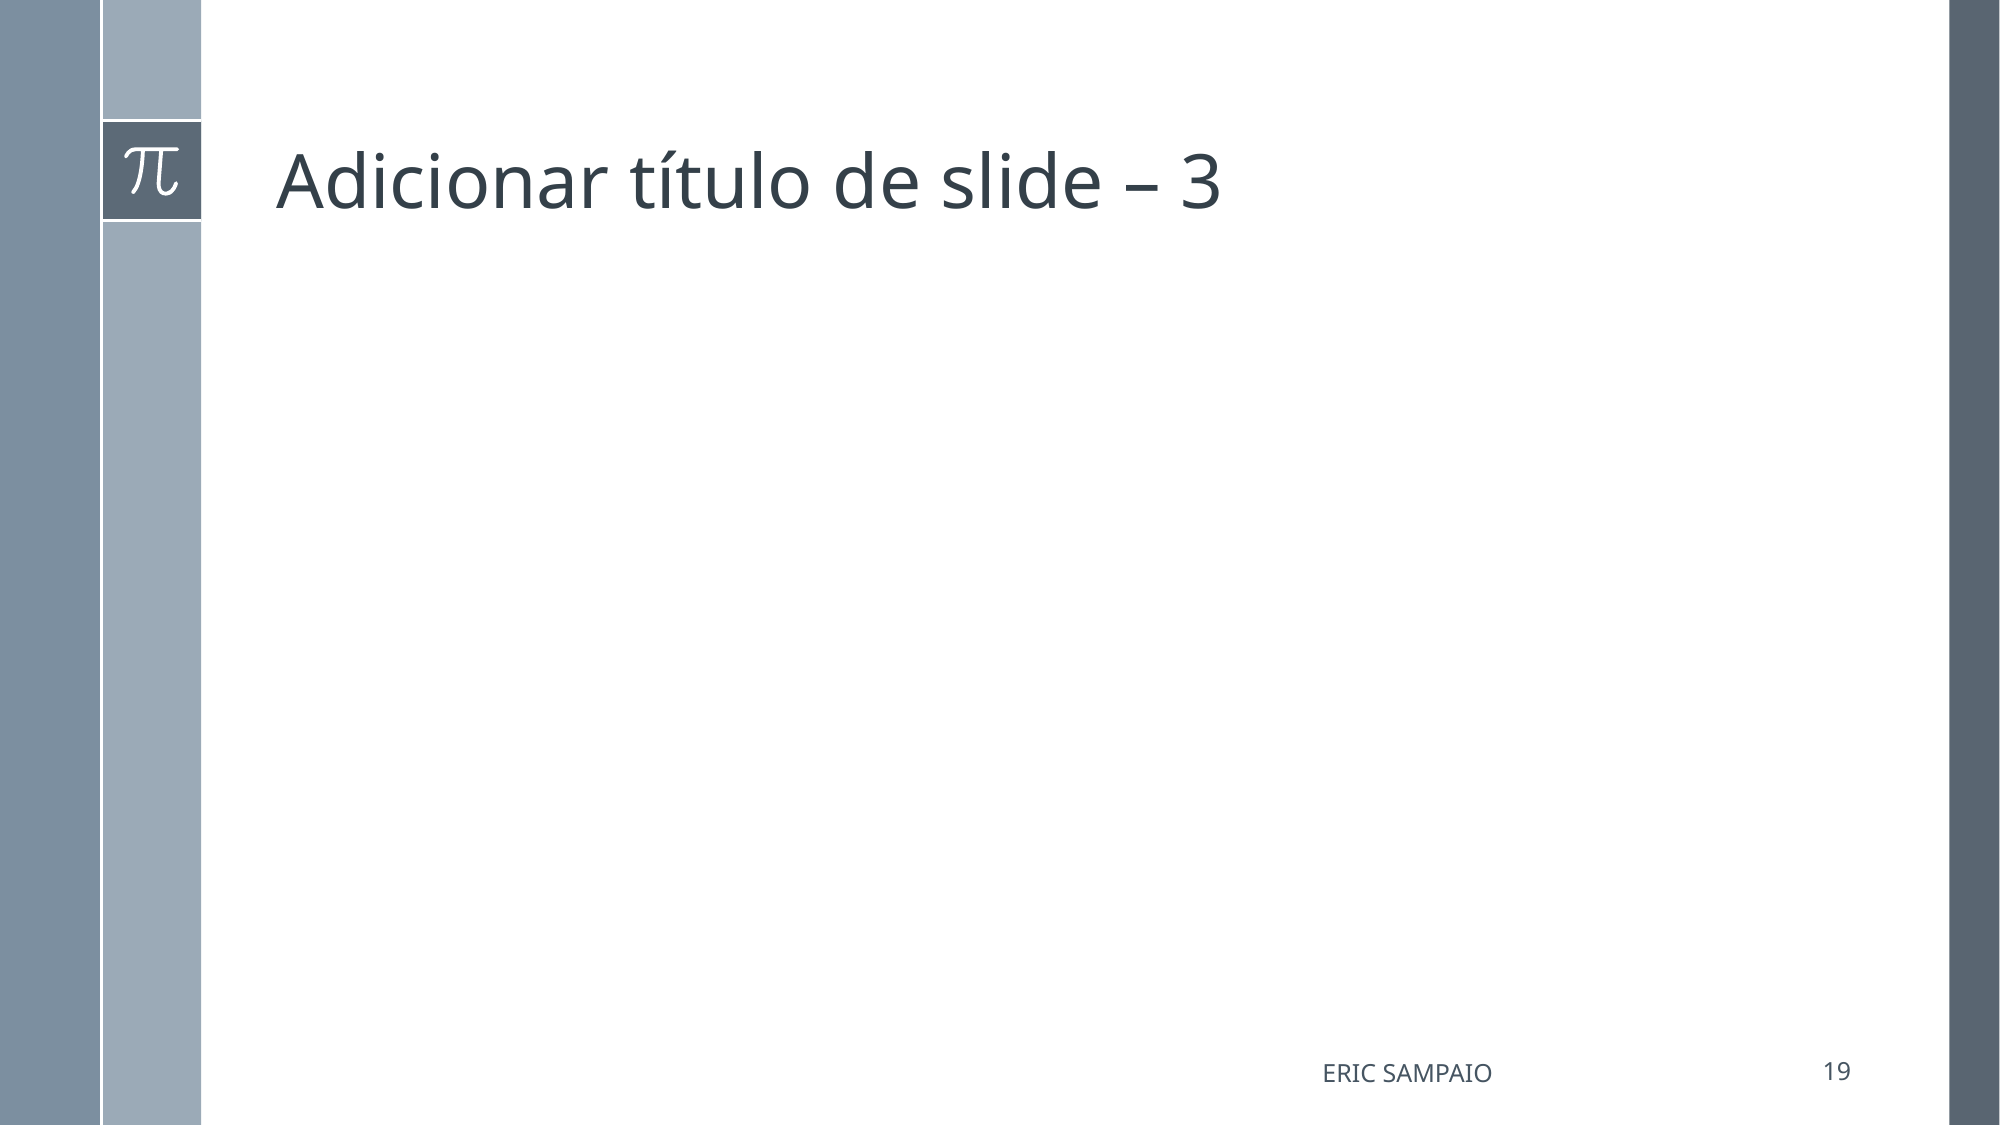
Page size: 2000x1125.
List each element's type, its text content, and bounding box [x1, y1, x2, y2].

slide_number 19 [1766, 1042, 1867, 1103]
title Adicionar título de slide – 3 [261, 29, 1867, 233]
footer Eric Sampaio [1082, 1042, 1734, 1103]
